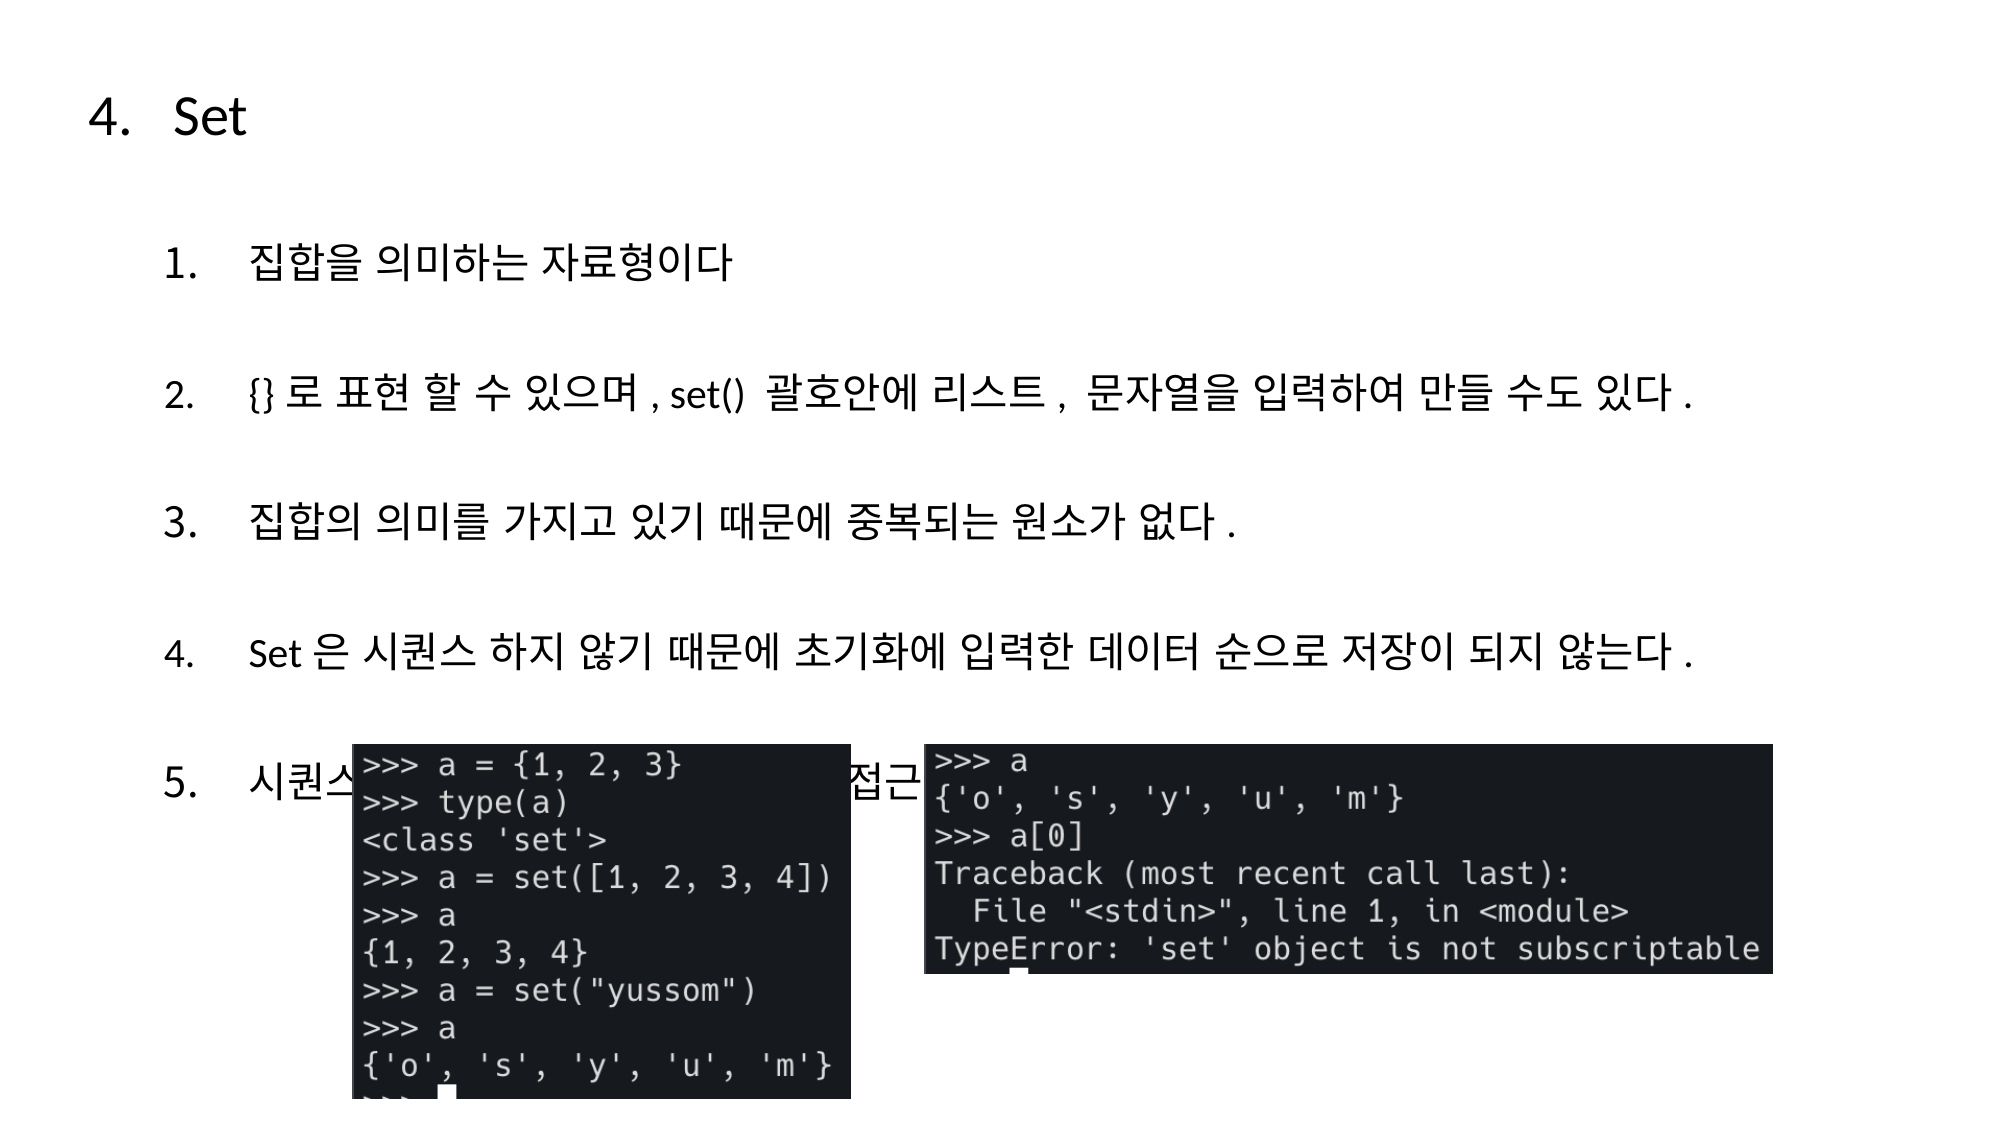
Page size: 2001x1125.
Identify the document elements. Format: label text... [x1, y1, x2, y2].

picture [924, 744, 1773, 974]
list Set 집합을 의미하는 자료형이다 {}로 표현 할 수 있으며, set() 괄호안에 리스트, 문자열을 입력하여 만들 수도 있다. 집합의 의미를 가지고 있기 때문에 중복되는 원소가 없다. Set은 시퀀스 하지 않기 때문에 초기화에 입력한 데이터 순으로 저장이 되지 않는다. 시퀀스 하지 않기 때문에 인덱스로 접근이 불가능 하다 [74, 77, 1928, 1099]
picture [352, 744, 851, 1099]
